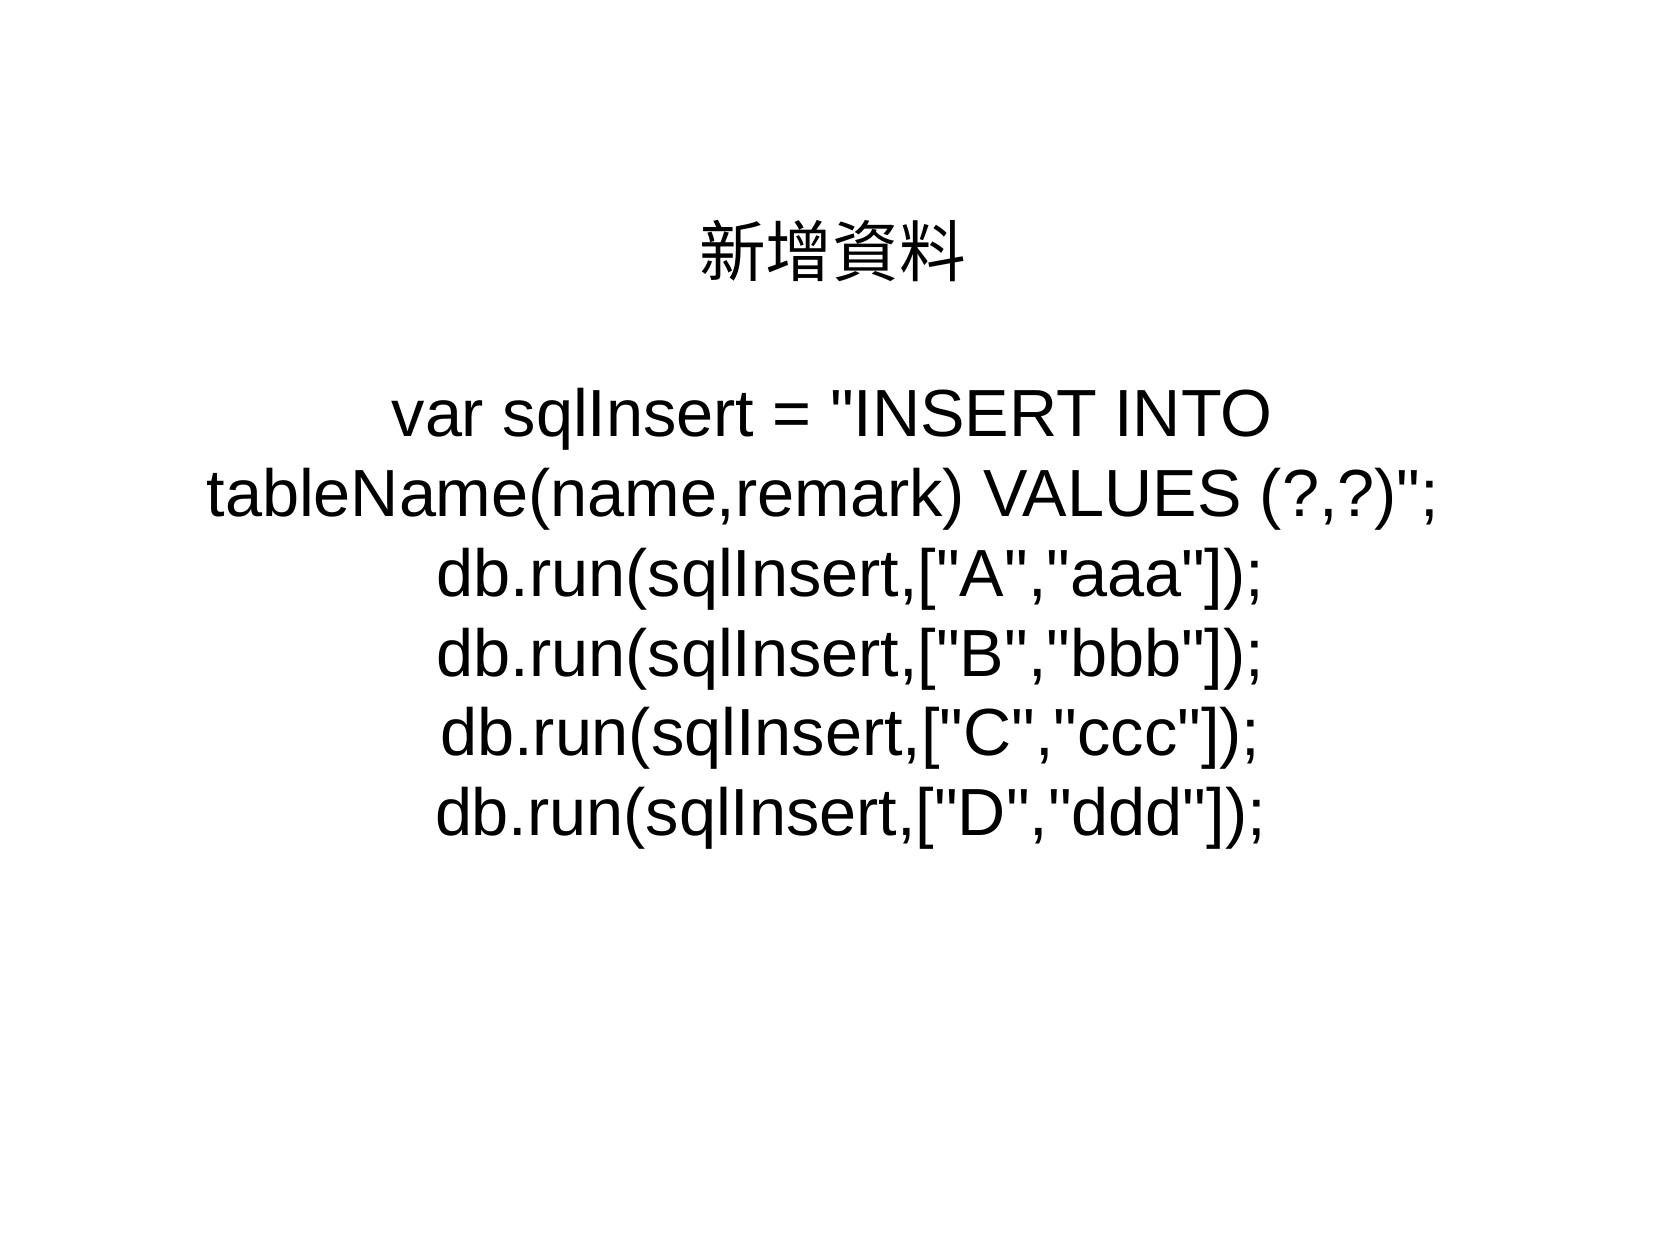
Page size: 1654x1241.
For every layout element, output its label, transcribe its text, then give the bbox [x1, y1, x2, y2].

text_box 新增資料 var sqlInsert = "INSERT INTO tableName(name,remark) VALUES (?,?)"; db.run(sqlInsert,["A","aaa"]); db.run(sqlInsert,["B","bbb"]); db.run(sqlInsert,["C","ccc"]); db.run(sqlInsert,["D","ddd"]); [88, 49, 1577, 1010]
